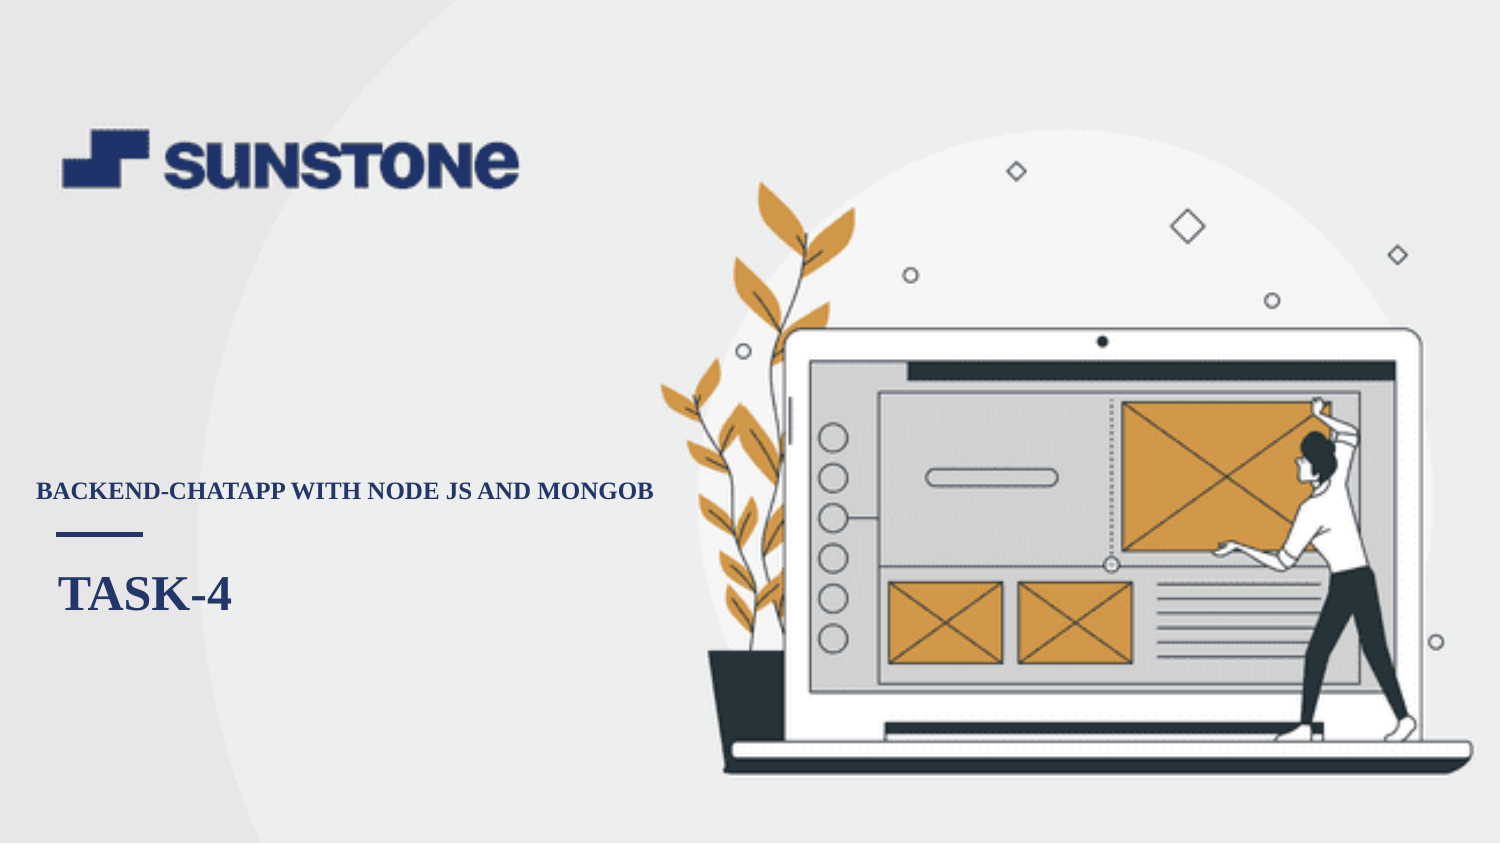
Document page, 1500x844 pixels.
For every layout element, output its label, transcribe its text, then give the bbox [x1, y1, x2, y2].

picture [0, 0, 1500, 843]
list TASK-4 [42, 553, 649, 626]
list BACKEND-CHATAPP WITH NODE JS AND MONGOB [21, 467, 778, 557]
